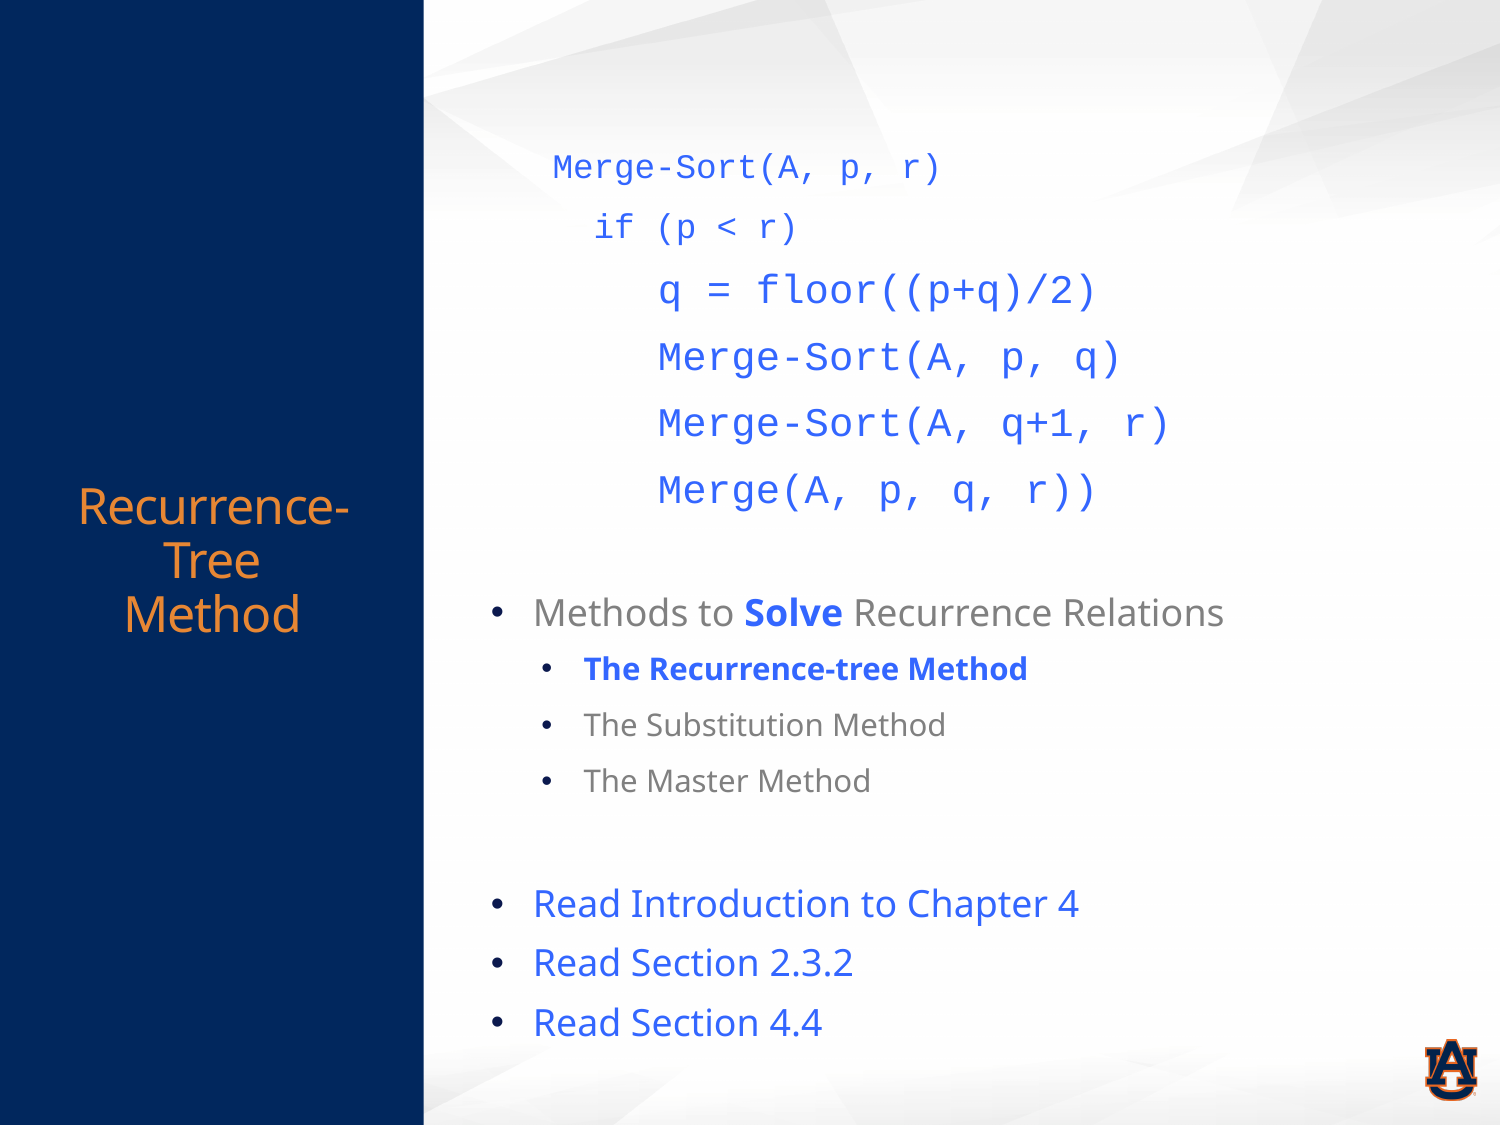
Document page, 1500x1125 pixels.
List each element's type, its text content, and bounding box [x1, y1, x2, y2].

picture [1425, 1039, 1478, 1101]
title Recurrence-Tree Method [31, 0, 394, 1125]
list Merge-Sort(A, p, r) if (p < r) q = floor((p+q)/2) Merge-Sort(A, p, q) Merge-Sort(A, q+1, r) Merge(A, p, q, r)) Methods to Solve Recurrence Relations The Recurrence-tree Method The Substitution Method The Master Method Read Introduction to Chapter 4 Read Section 2.3.2 Read Section 4.4 [476, 141, 1444, 982]
slide_number 20 [424, 0, 1500, 1125]
